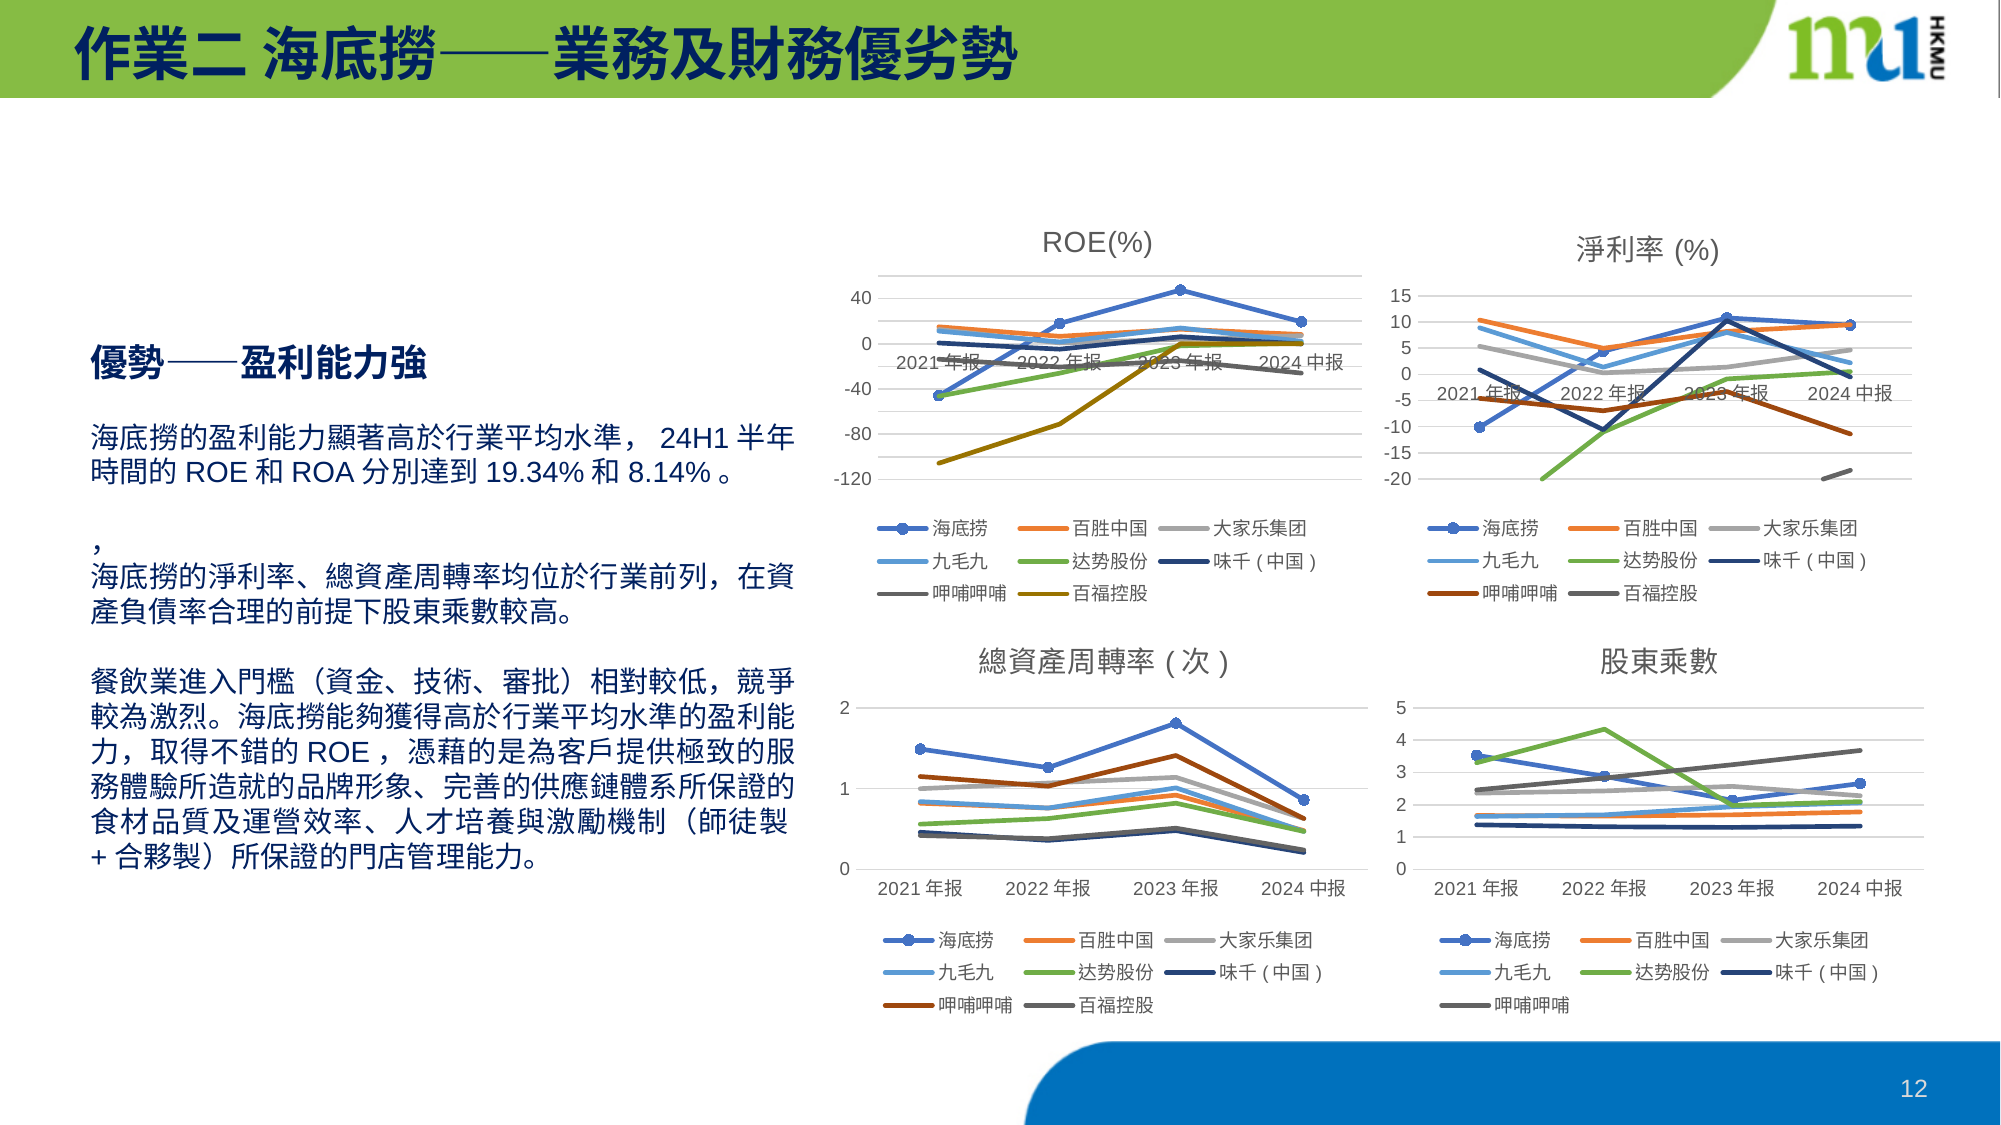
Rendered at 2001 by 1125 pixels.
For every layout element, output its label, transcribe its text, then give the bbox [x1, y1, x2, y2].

text_box 作業二 海底撈——業務及財務優劣勢 [58, 9, 1431, 95]
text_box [822, 200, 1936, 1025]
picture [0, 0, 2000, 98]
picture [1, 1041, 2001, 1125]
